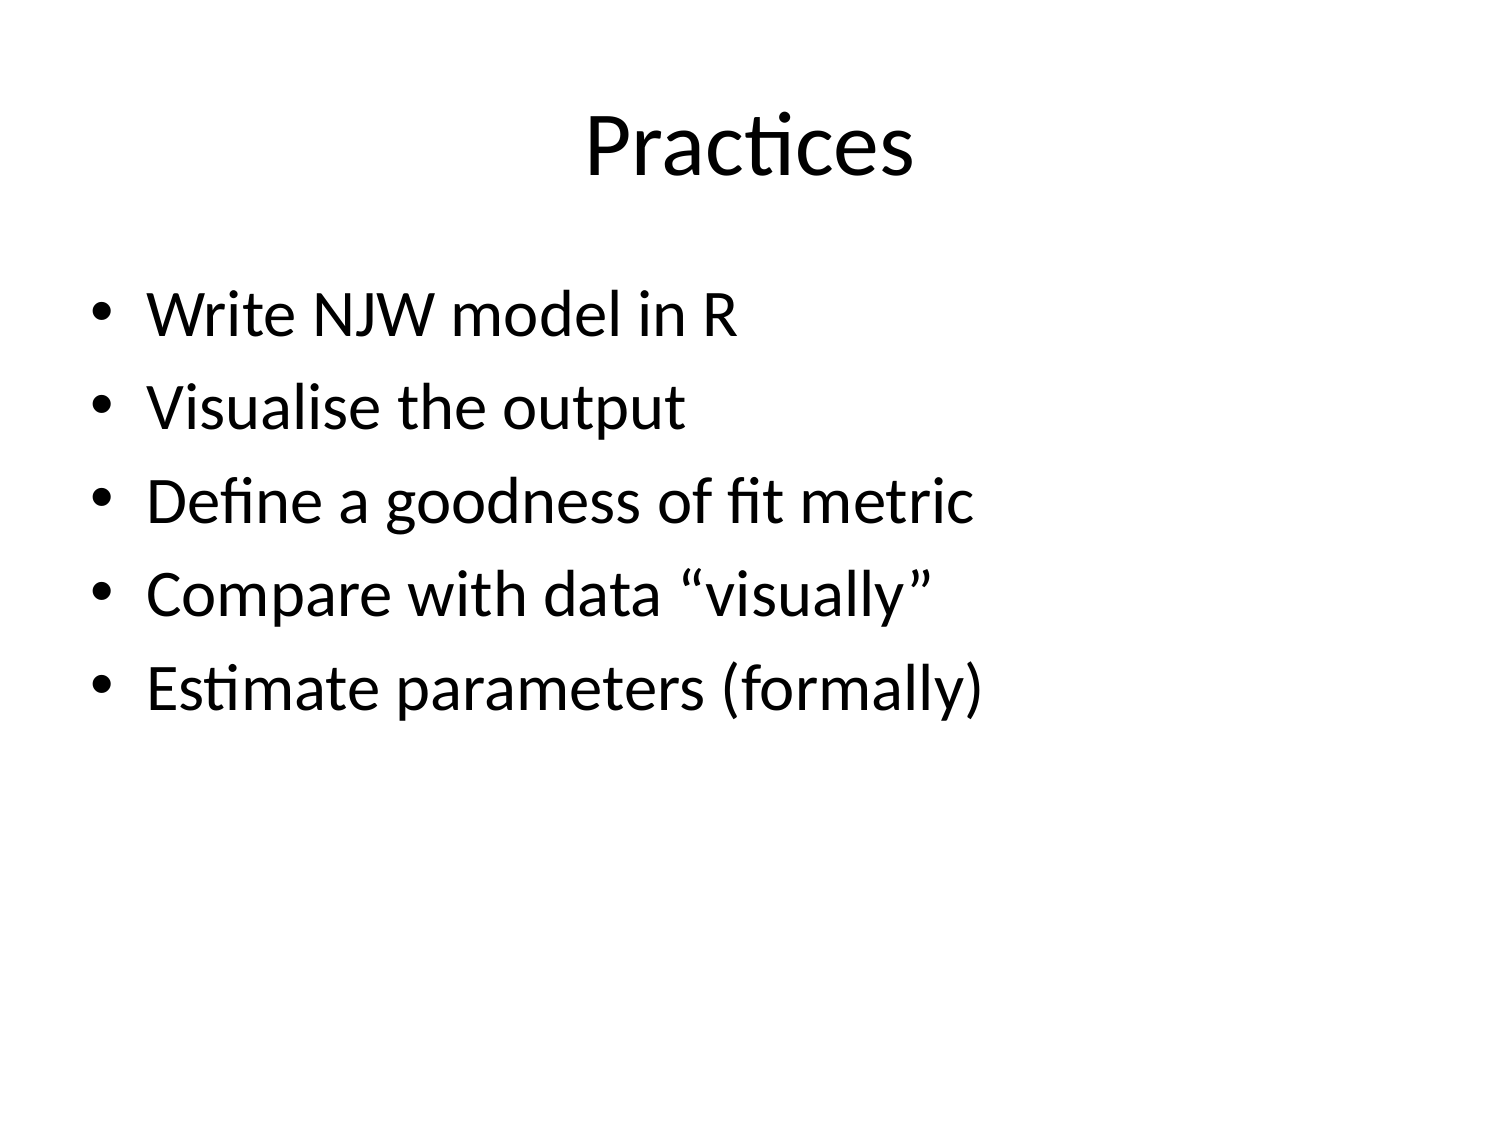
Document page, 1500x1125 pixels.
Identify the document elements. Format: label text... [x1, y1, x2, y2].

title Practices [75, 45, 1425, 233]
list Write NJW model in R Visualise the output Define a goodness of fit metric Compare with data “visually” Estimate parameters (formally) [75, 262, 1425, 1005]
